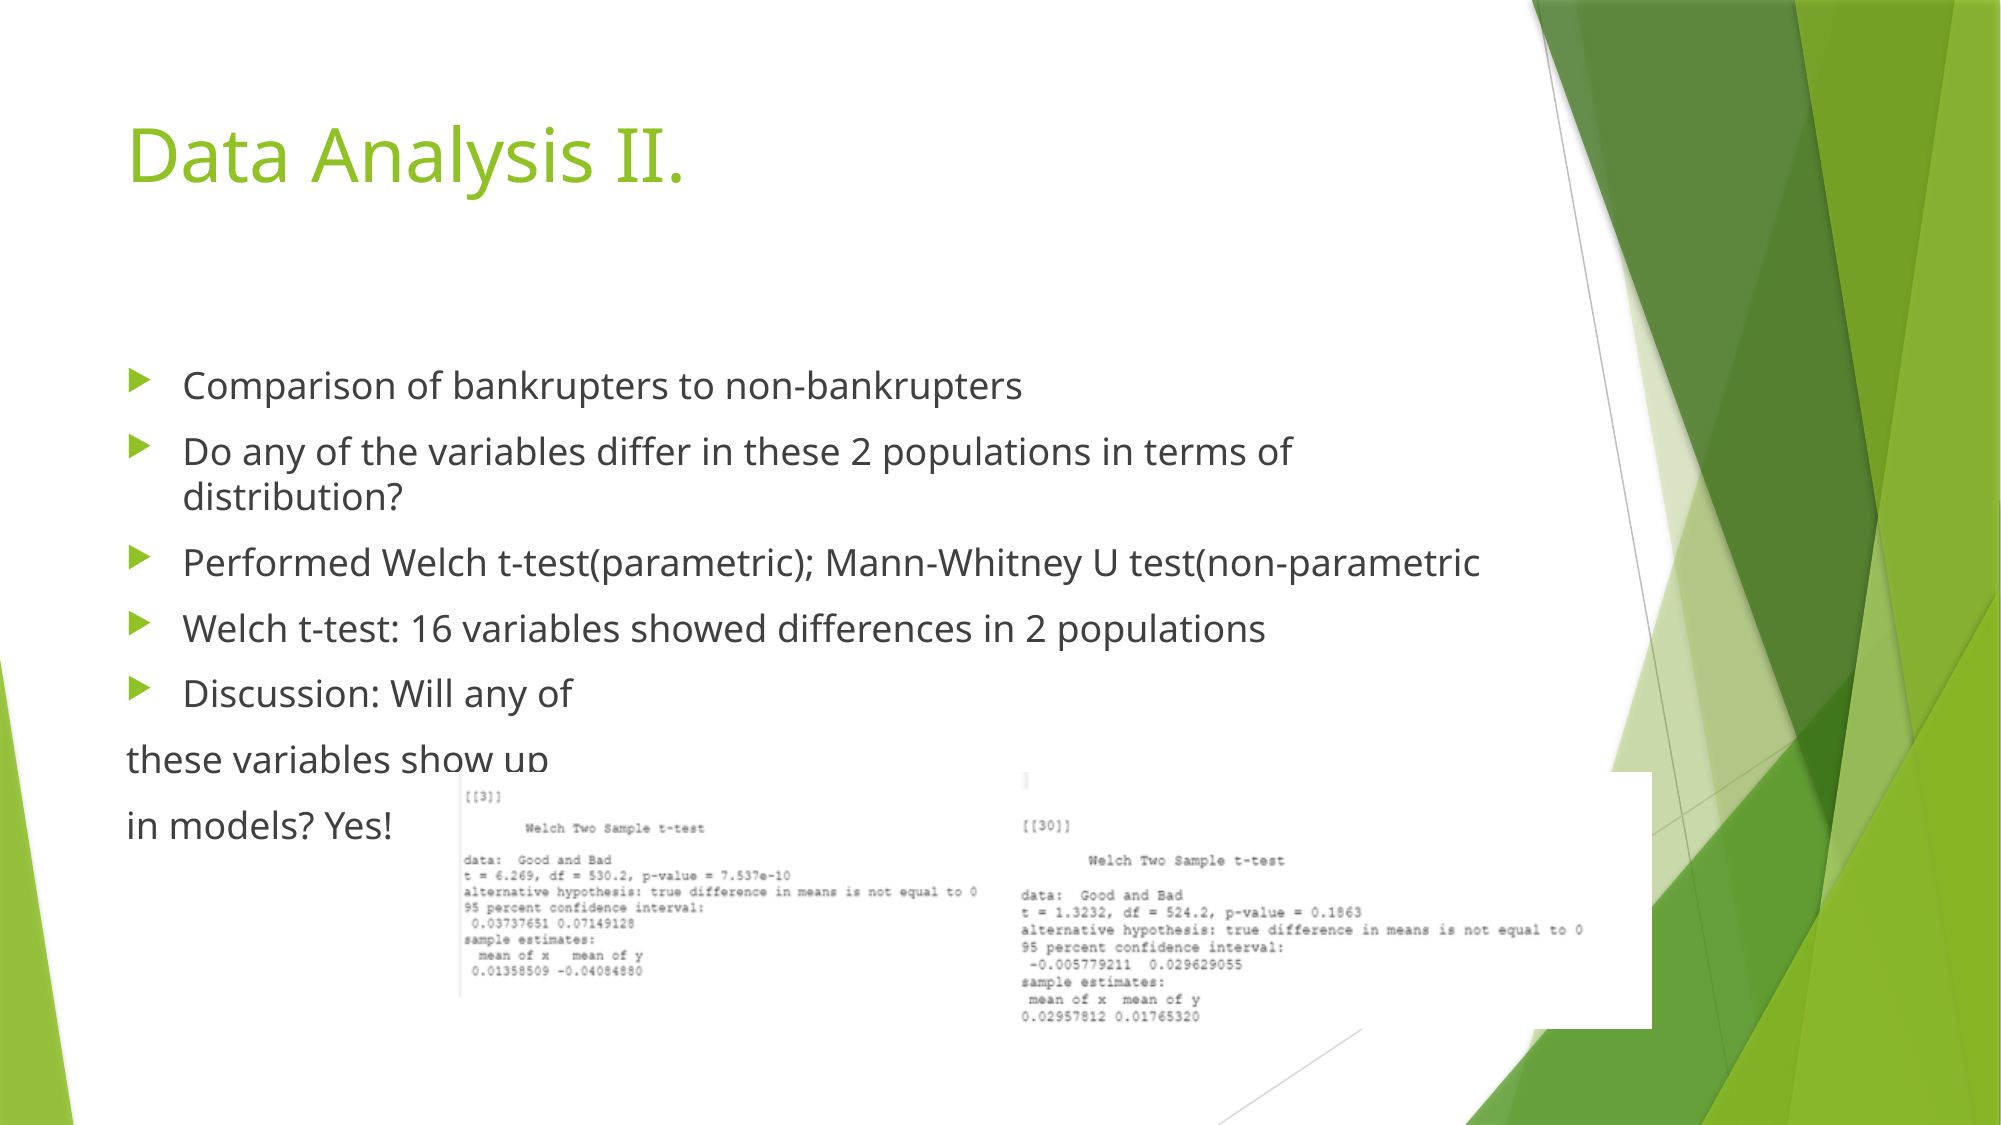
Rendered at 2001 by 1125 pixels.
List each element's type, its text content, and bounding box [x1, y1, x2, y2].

picture [431, 771, 1653, 1030]
list Comparison of bankrupters to non-bankrupters Do any of the variables differ in these 2 populations in terms of distribution? Performed Welch t-test(parametric); Mann-Whitney U test(non-parametric Welch t-test: 16 variables showed differences in 2 populations Discussion: Will any of these variables show up in models? Yes! [111, 354, 1522, 992]
title Data Analysis II. [111, 99, 1522, 317]
